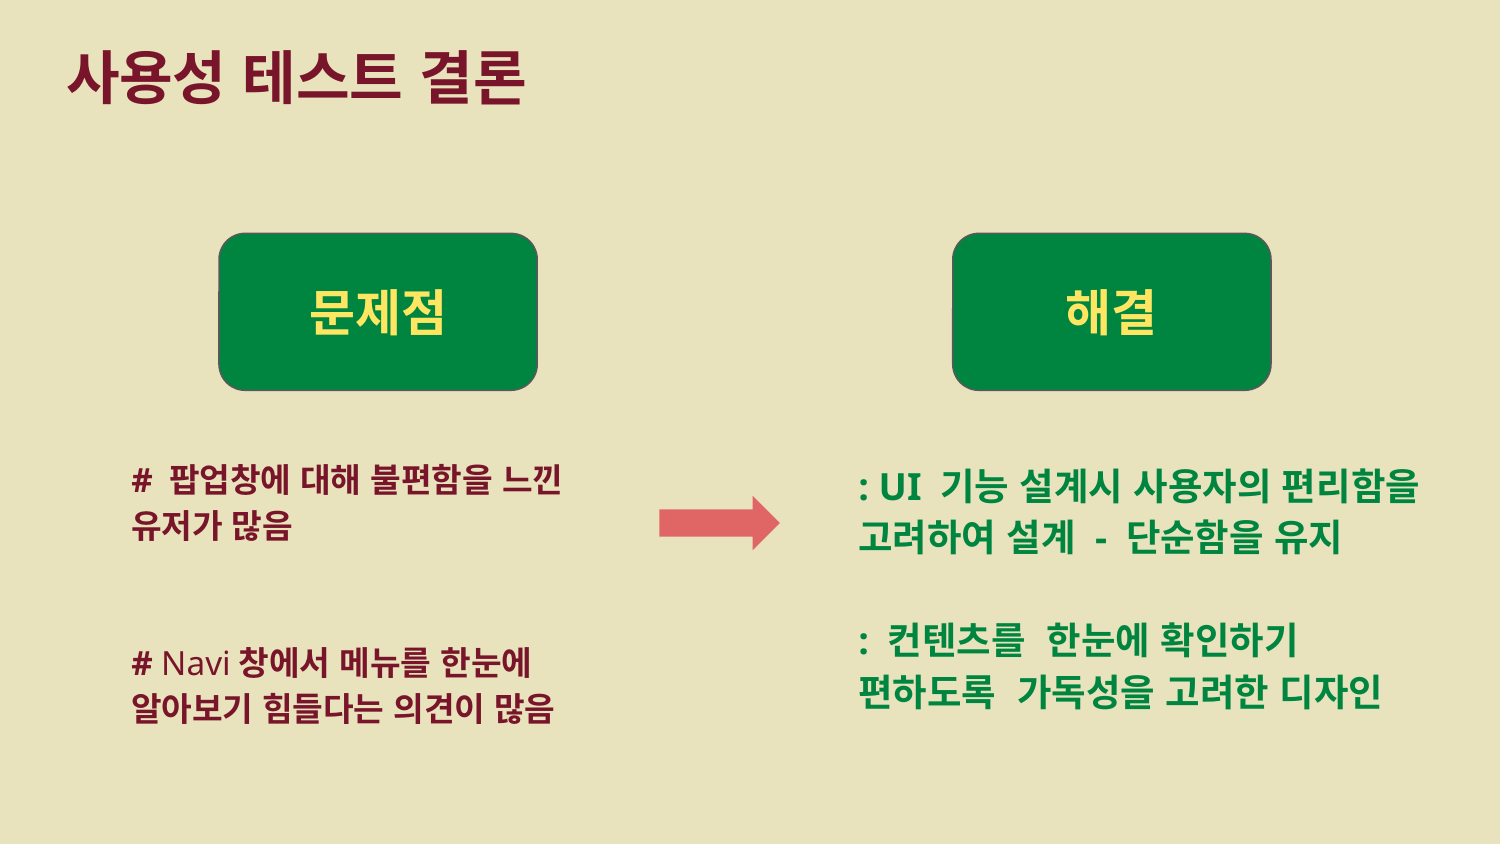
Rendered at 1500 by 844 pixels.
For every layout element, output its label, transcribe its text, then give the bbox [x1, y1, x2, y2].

text_box : UI 기능 설계시 사용자의 편리함을 고려하여 설계 - 단순함을 유지 : 컨텐츠를 한눈에 확인하기 편하도록 가독성을 고려한 디자인 [843, 440, 1462, 798]
text_box # 팝업창에 대해 불편함을 느낀 유저가 많음 # Navi창에서 메뉴를 한눈에 알아보기 힘들다는 의견이 많음 [116, 437, 636, 746]
text_box 해결 [952, 233, 1271, 391]
text_box 문제점 [218, 233, 538, 391]
text_box [659, 495, 780, 551]
title 사용성 테스트 결론 [51, 26, 1449, 130]
